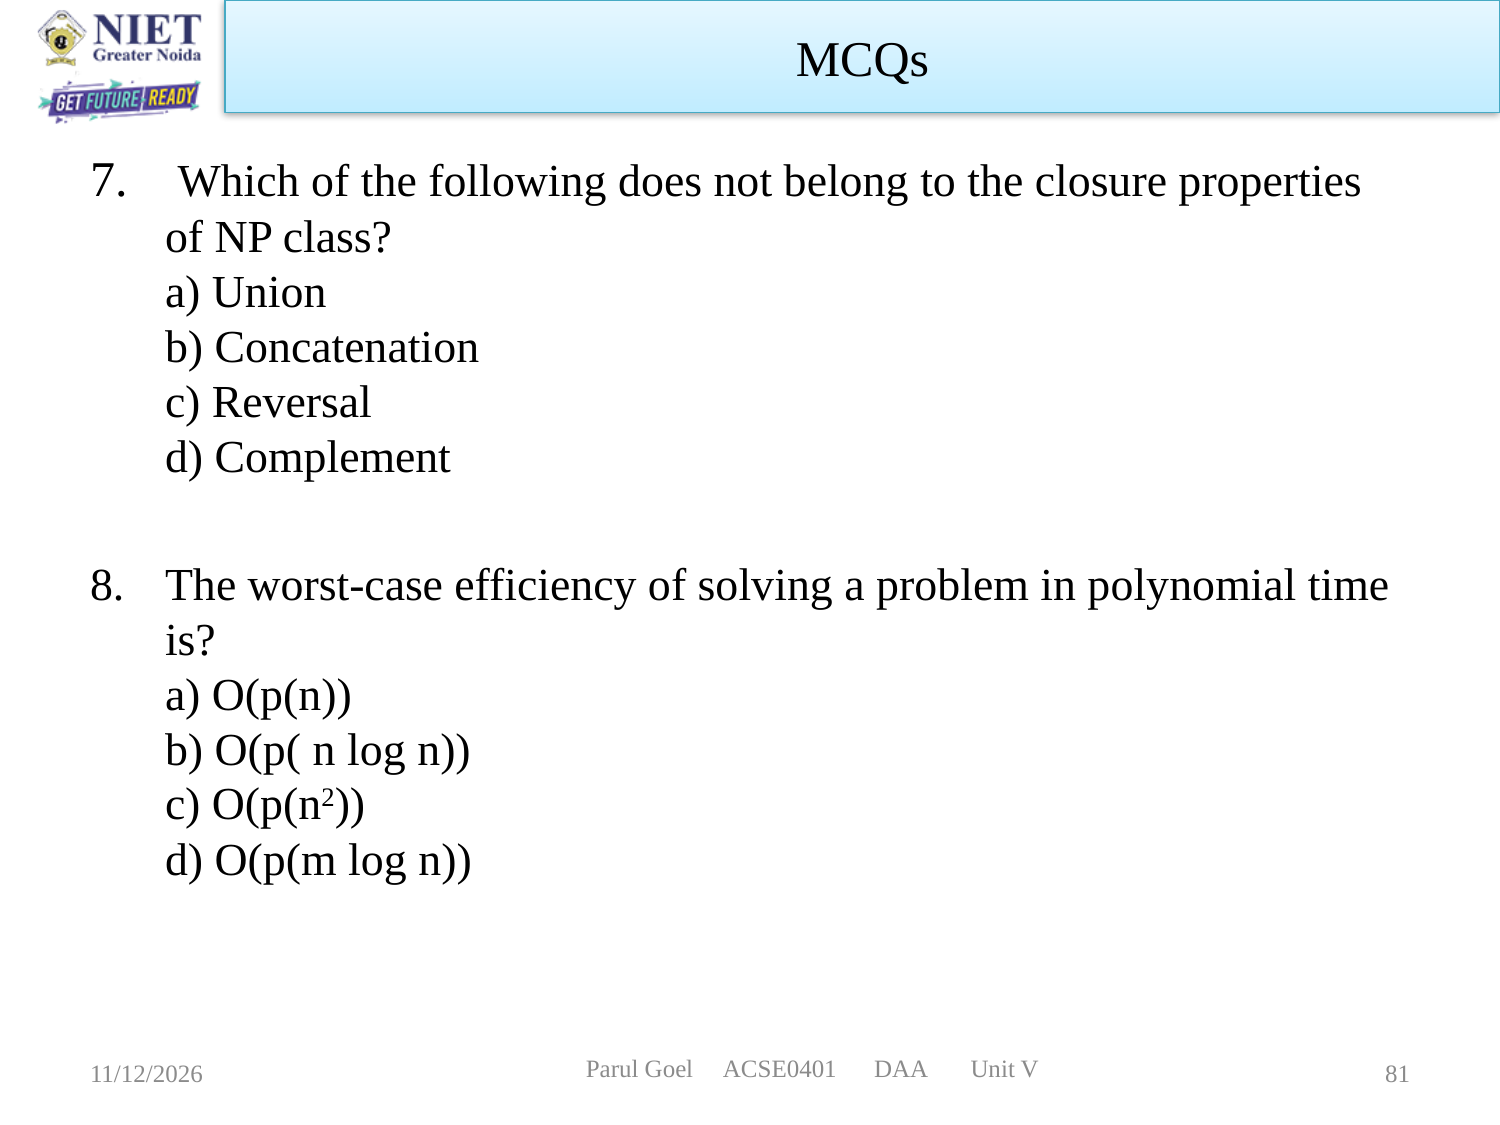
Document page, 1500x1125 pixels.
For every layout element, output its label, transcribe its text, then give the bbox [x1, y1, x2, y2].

footer Parul Goel ACSE0401 DAA Unit V [412, 1037, 1213, 1098]
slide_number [75, 1042, 425, 1103]
list Which of the following does not belong to the closure properties of NP class? a) Union b) Concatenation c) Reversal d) Complement The worst-case efficiency of solving a problem in polynomial time is? a) O(p(n)) b) O(p( n log n)) c) O(p(n2)) d) O(p(m log n)) [75, 139, 1425, 988]
slide_number 81 [1074, 1042, 1425, 1103]
text_box MCQs [238, 0, 1500, 113]
picture [0, 0, 238, 135]
